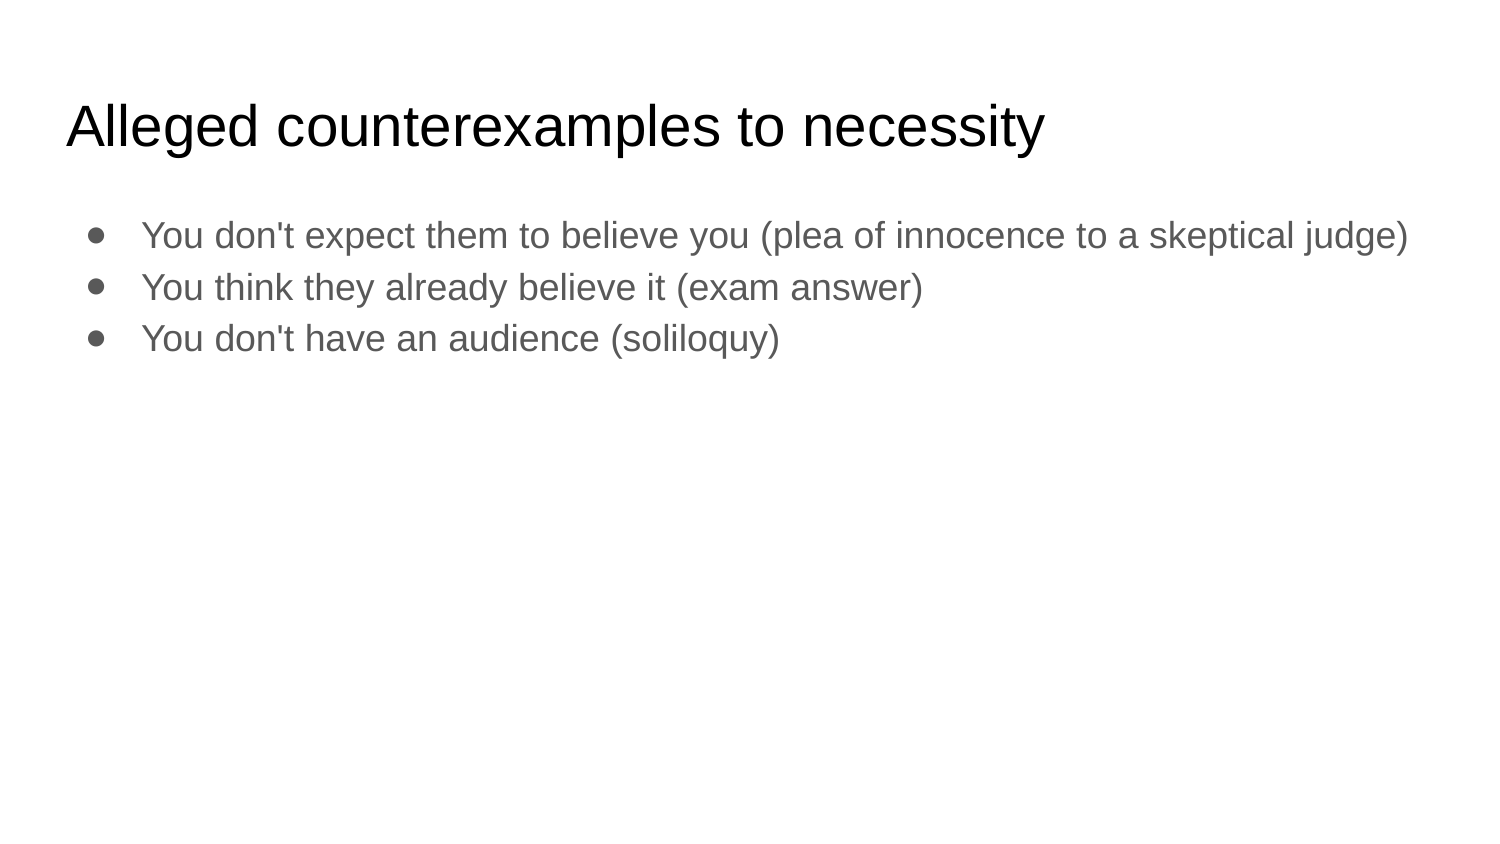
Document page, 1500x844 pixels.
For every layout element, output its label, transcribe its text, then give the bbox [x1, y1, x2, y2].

list You don't expect them to believe you (plea of innocence to a skeptical judge) You think they already believe it (exam answer) You don't have an audience (soliloquy) [51, 189, 1449, 750]
title Alleged counterexamples to necessity [51, 72, 1449, 167]
